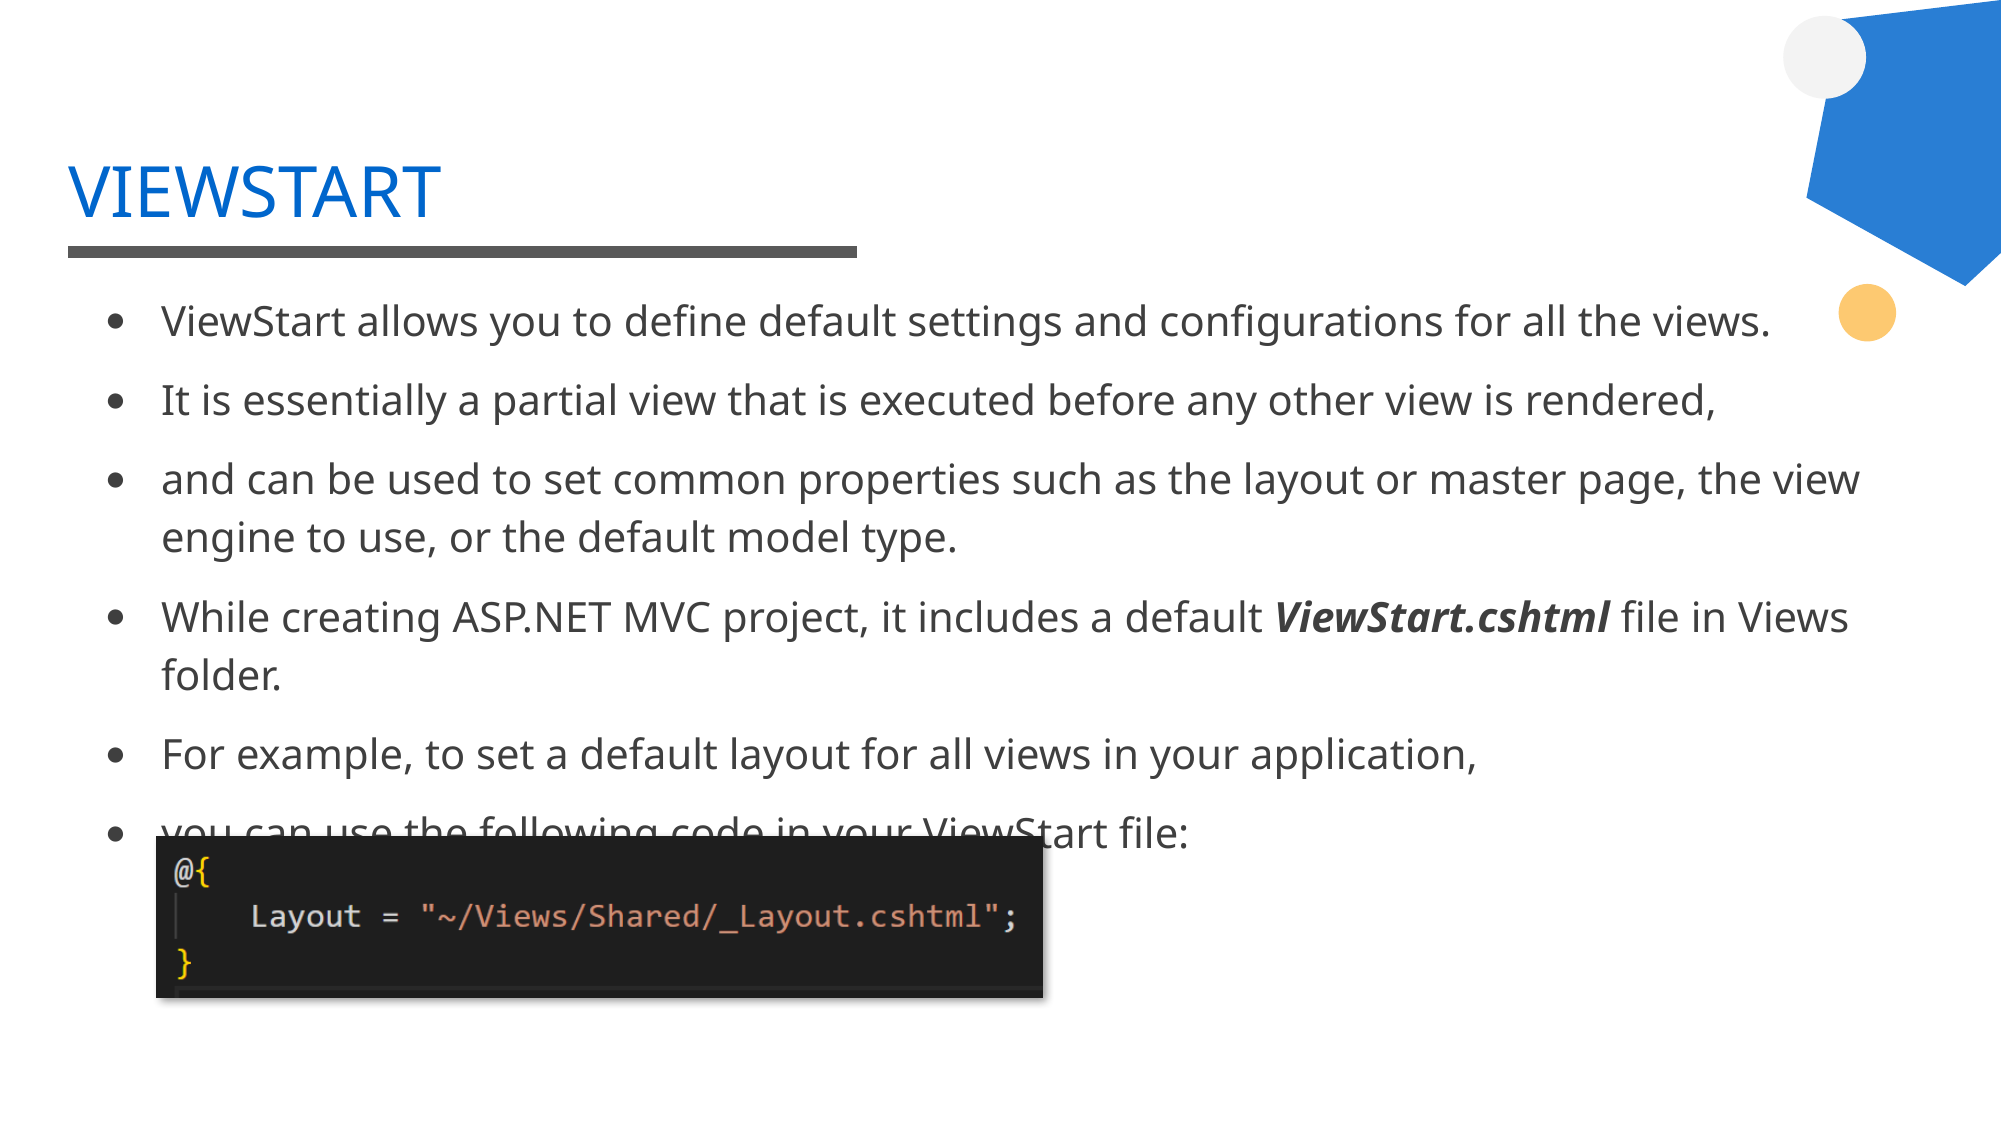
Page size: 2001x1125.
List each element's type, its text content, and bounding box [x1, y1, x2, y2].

list ViewStart allows you to define default settings and configurations for all the views. It is essentially a partial view that is executed before any other view is rendered, and can be used to set common properties such as the layout or master page, the view engine to use, or the default model type. While creating ASP.NET MVC project, it includes a default ViewStart.cshtml file in Views folder. For example, to set a default layout for all views in your application, you can use the following code in your ViewStart file: [68, 266, 1932, 981]
picture [156, 835, 1043, 999]
title VIEWSTART [68, 144, 1932, 249]
